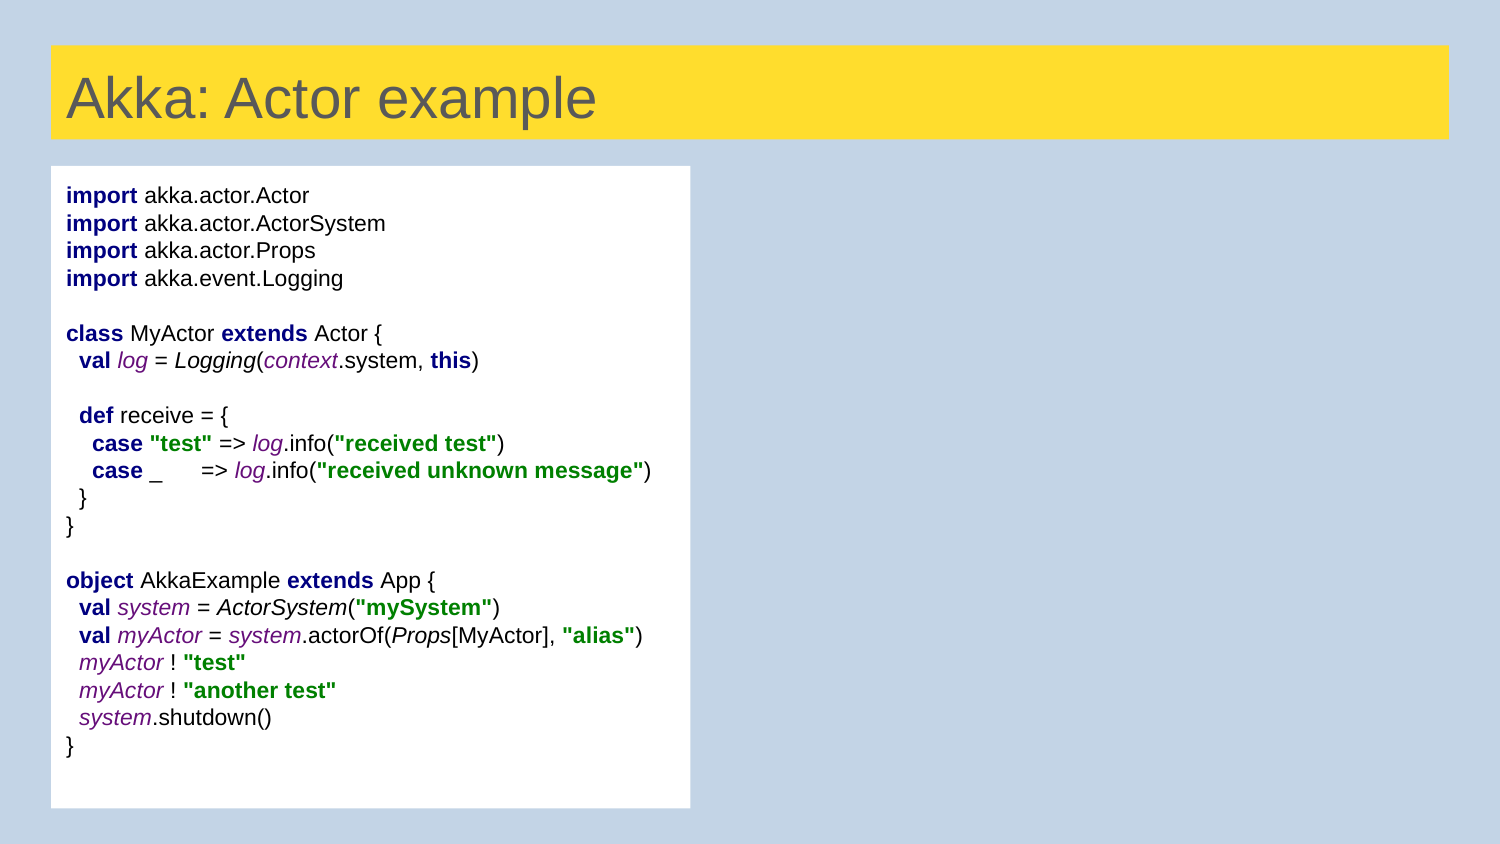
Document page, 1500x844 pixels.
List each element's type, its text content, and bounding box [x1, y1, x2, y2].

title Akka: Actor example [51, 45, 1449, 140]
text_box import akka.actor.Actor import akka.actor.ActorSystem import akka.actor.Props import akka.event.Logging class MyActor extends Actor { val log = Logging(context.system, this) def receive = { case "test" => log.info("received test") case _ => log.info("received unknown message") } } object AkkaExample extends App { val system = ActorSystem("mySystem") val myActor = system.actorOf(Props[MyActor], "alias") myActor ! "test" myActor ! "another test" system.shutdown() } [51, 165, 691, 809]
